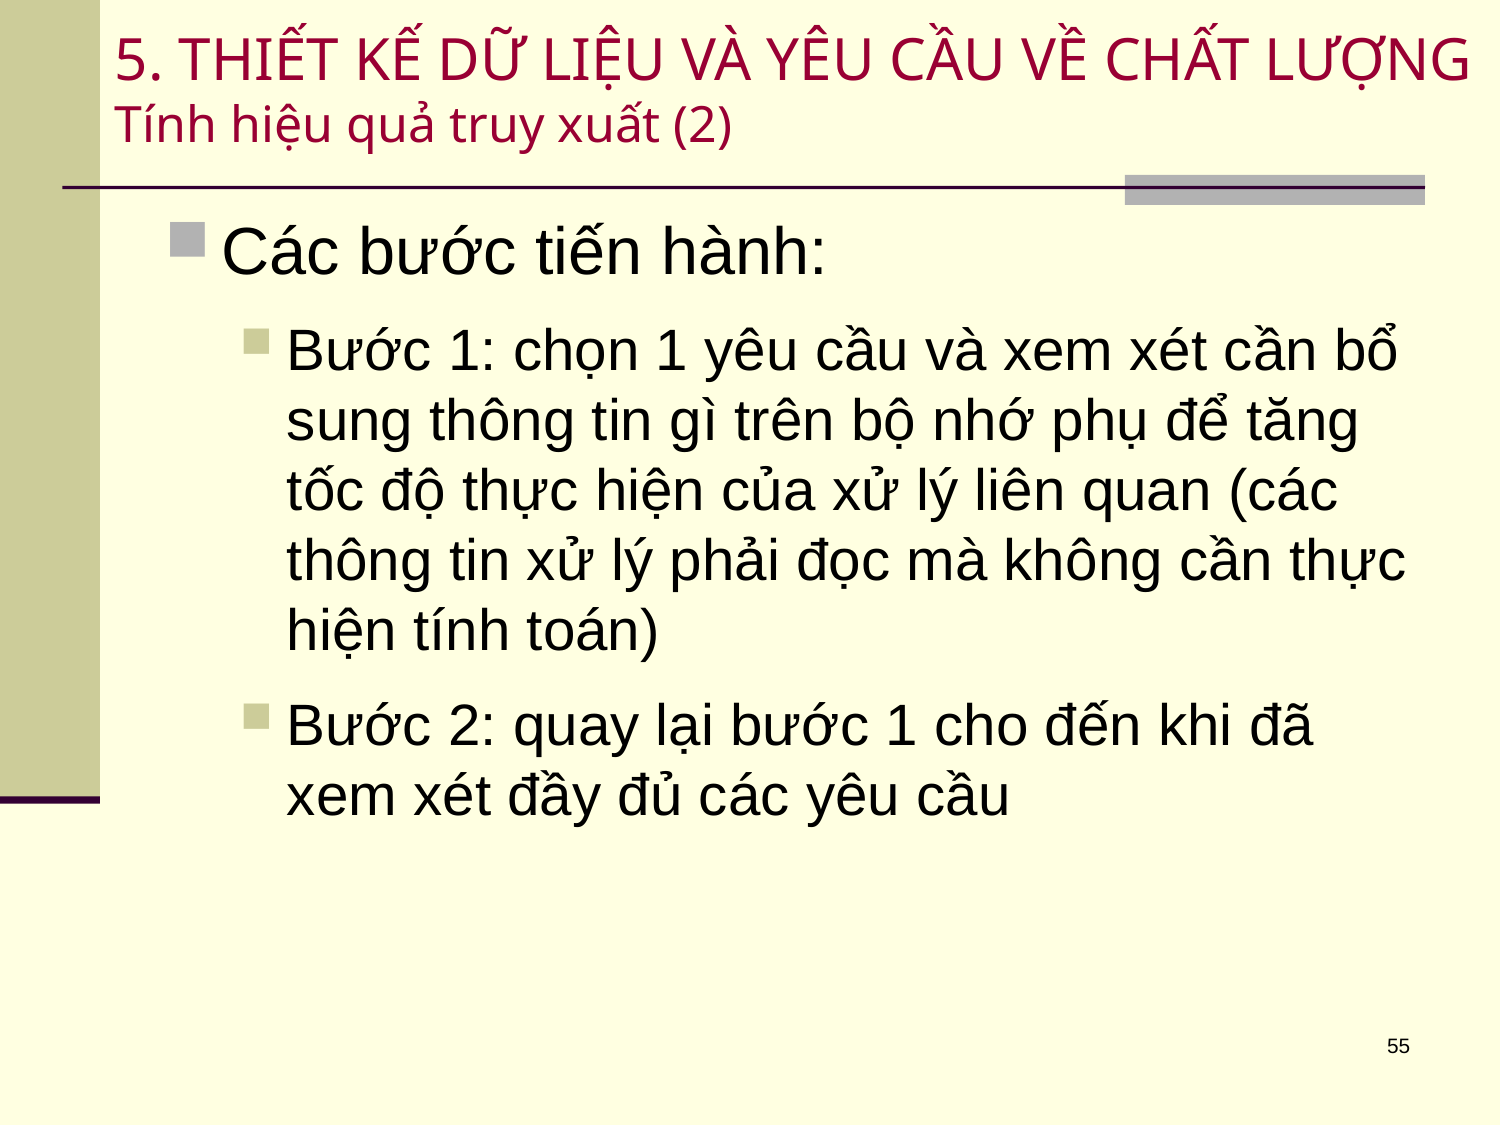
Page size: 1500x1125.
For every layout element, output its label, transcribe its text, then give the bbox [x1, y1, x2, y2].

slide_number 55 [1112, 1025, 1425, 1100]
list Các bước tiến hành: Bước 1: chọn 1 yêu cầu và xem xét cần bổ sung thông tin gì trên bộ nhớ phụ để tăng tốc độ thực hiện của xử lý liên quan (các thông tin xử lý phải đọc mà không cần thực hiện tính toán) Bước 2: quay lại bước 1 cho đến khi đã xem xét đầy đủ các yêu cầu [150, 200, 1425, 981]
title 5. THIẾT KẾ DỮ LIỆU VÀ YÊU CẦU VỀ CHẤT LƯỢNG Tính hiệu quả truy xuất (2) [99, 0, 1500, 175]
